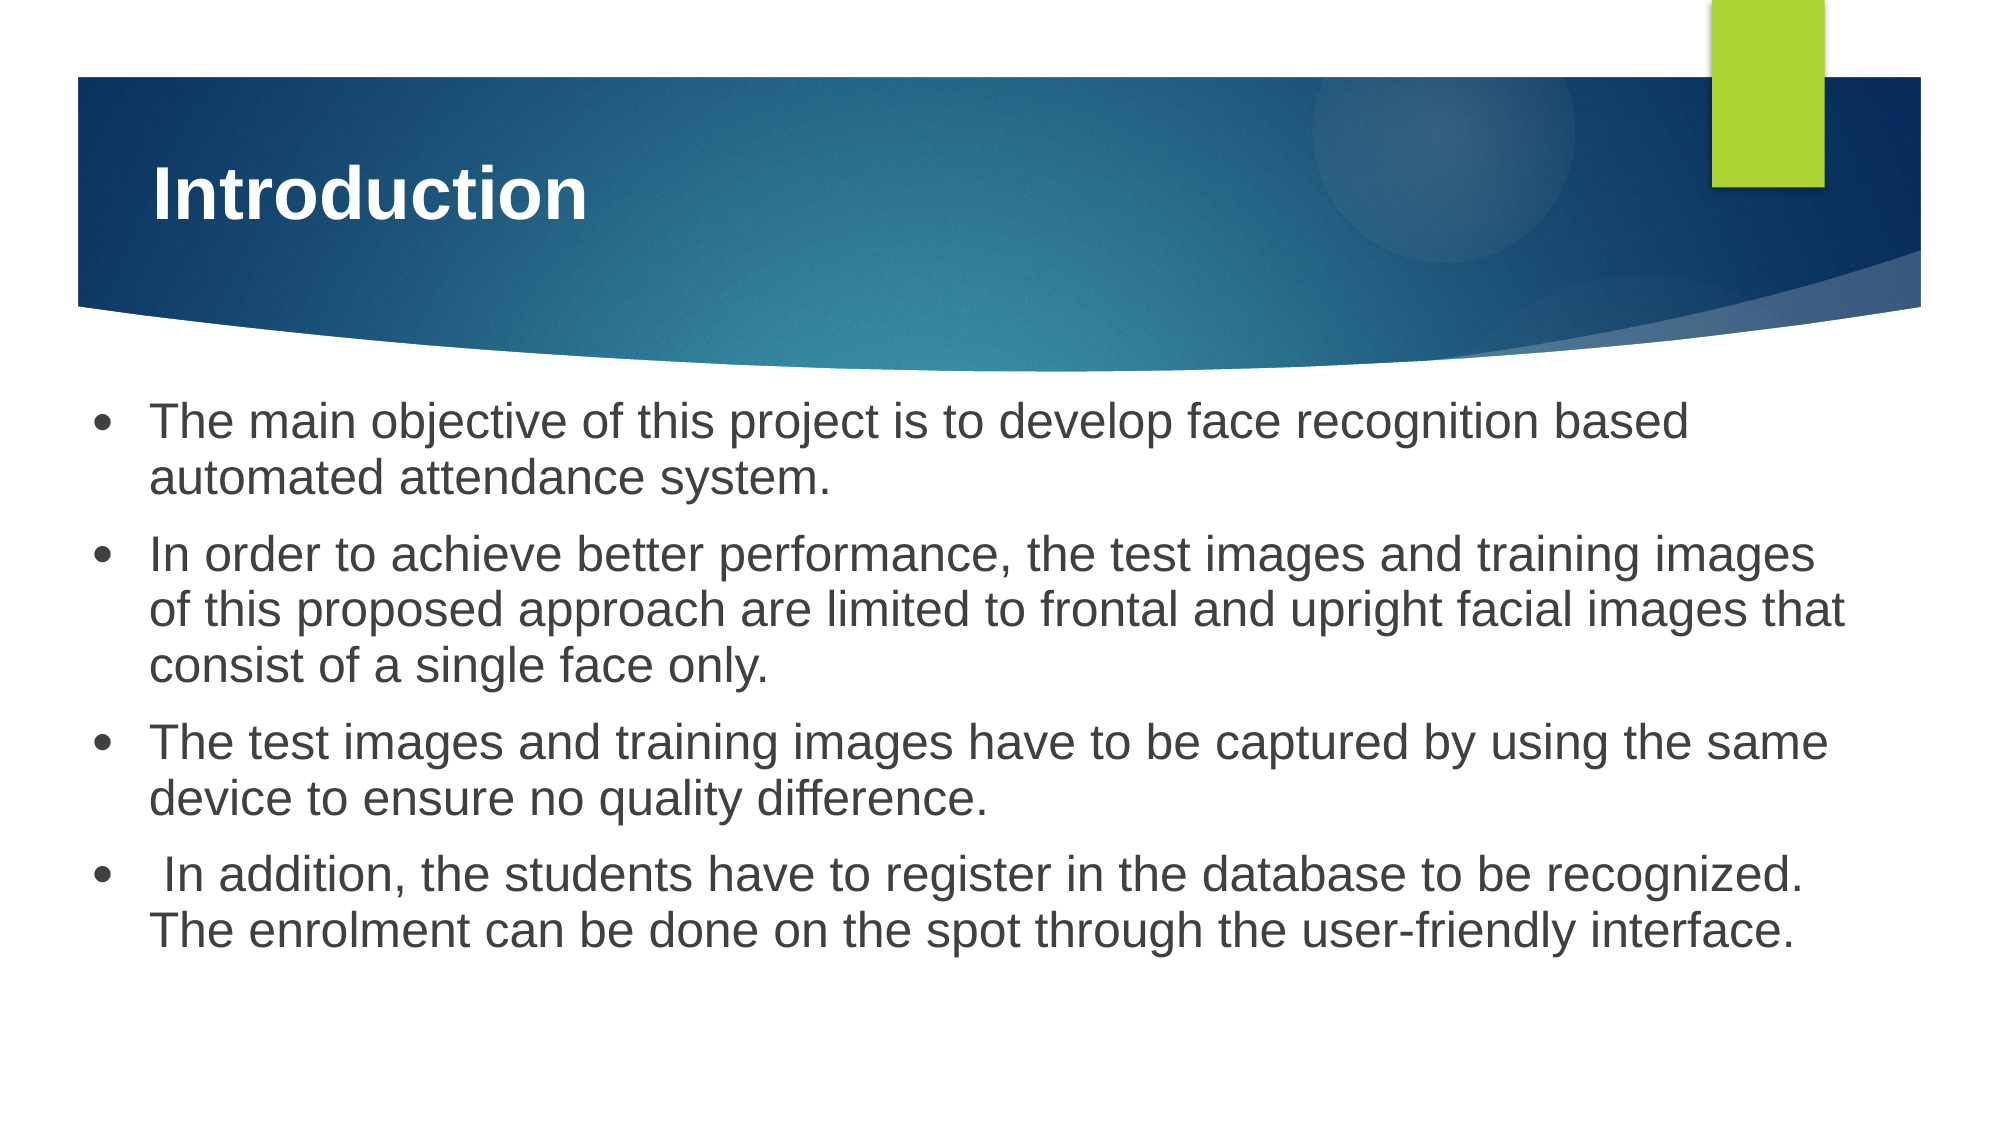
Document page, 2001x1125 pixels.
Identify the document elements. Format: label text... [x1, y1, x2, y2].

text_box Introduction [137, 83, 1586, 295]
list The main objective of this project is to develop face recognition based automated attendance system. In order to achieve better performance, the test images and training images of this proposed approach are limited to frontal and upright facial images that consist of a single face only. The test images and training images have to be captured by using the same device to ensure no quality difference. In addition, the students have to register in the database to be recognized. The enrolment can be done on the spot through the user-friendly interface. [77, 232, 1863, 1125]
